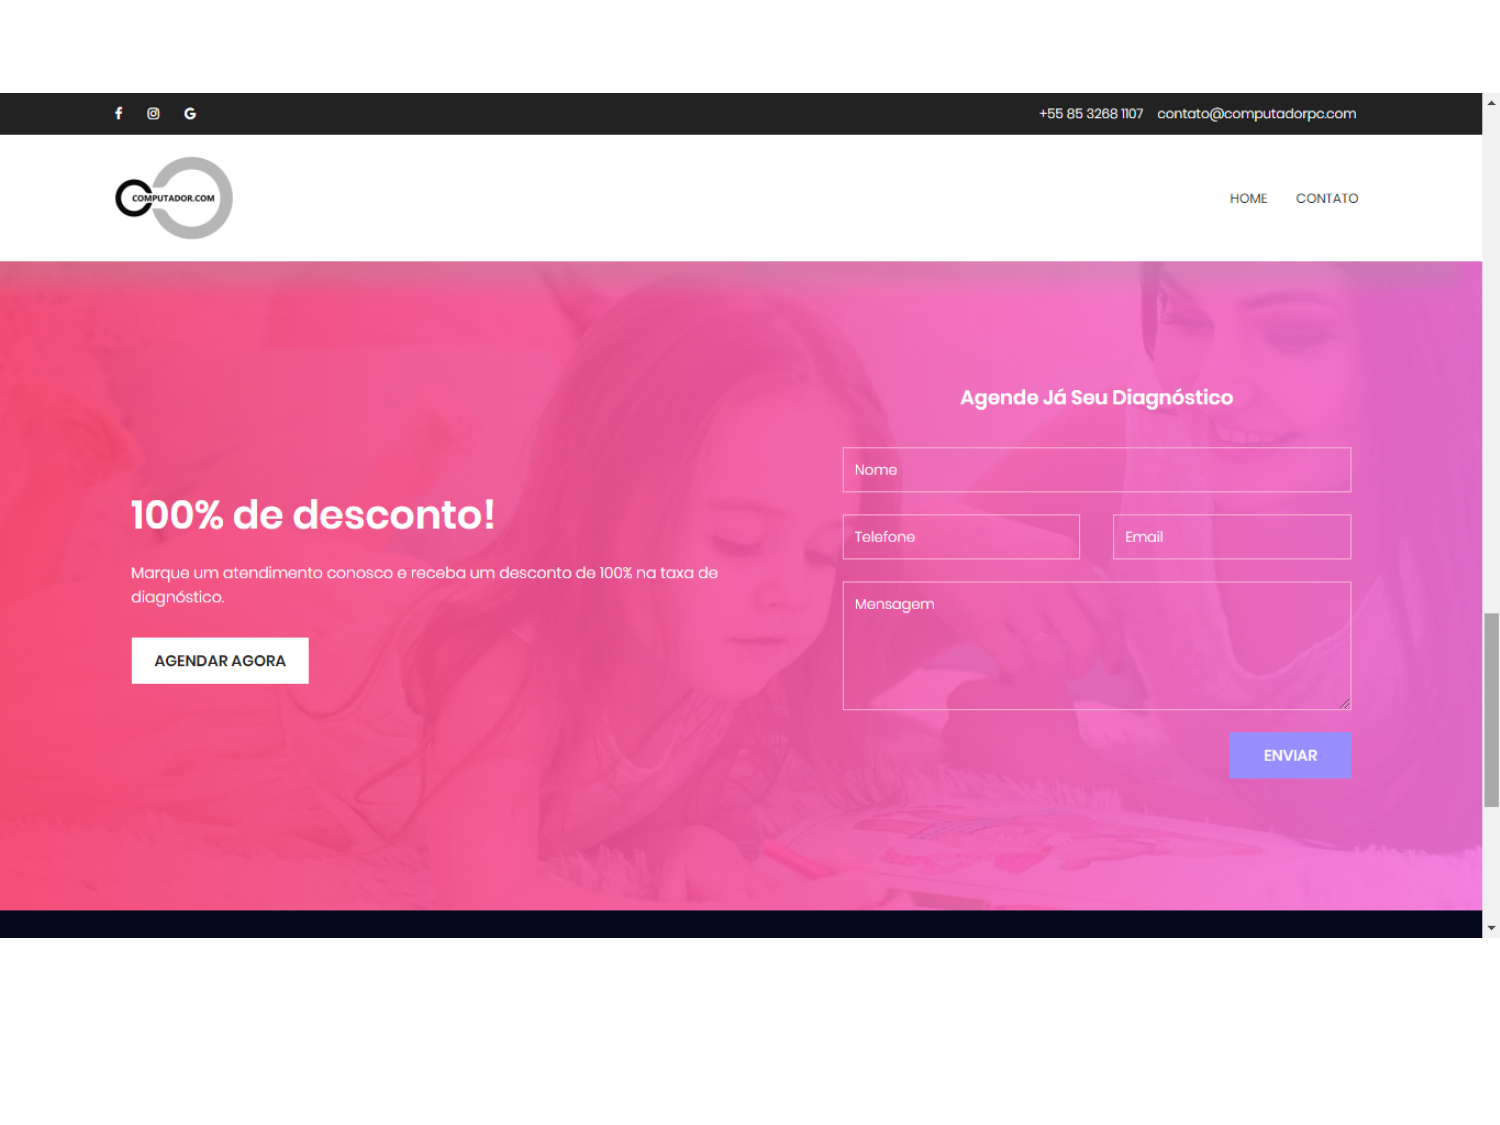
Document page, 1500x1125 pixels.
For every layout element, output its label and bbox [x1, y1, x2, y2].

picture [0, 93, 1500, 938]
